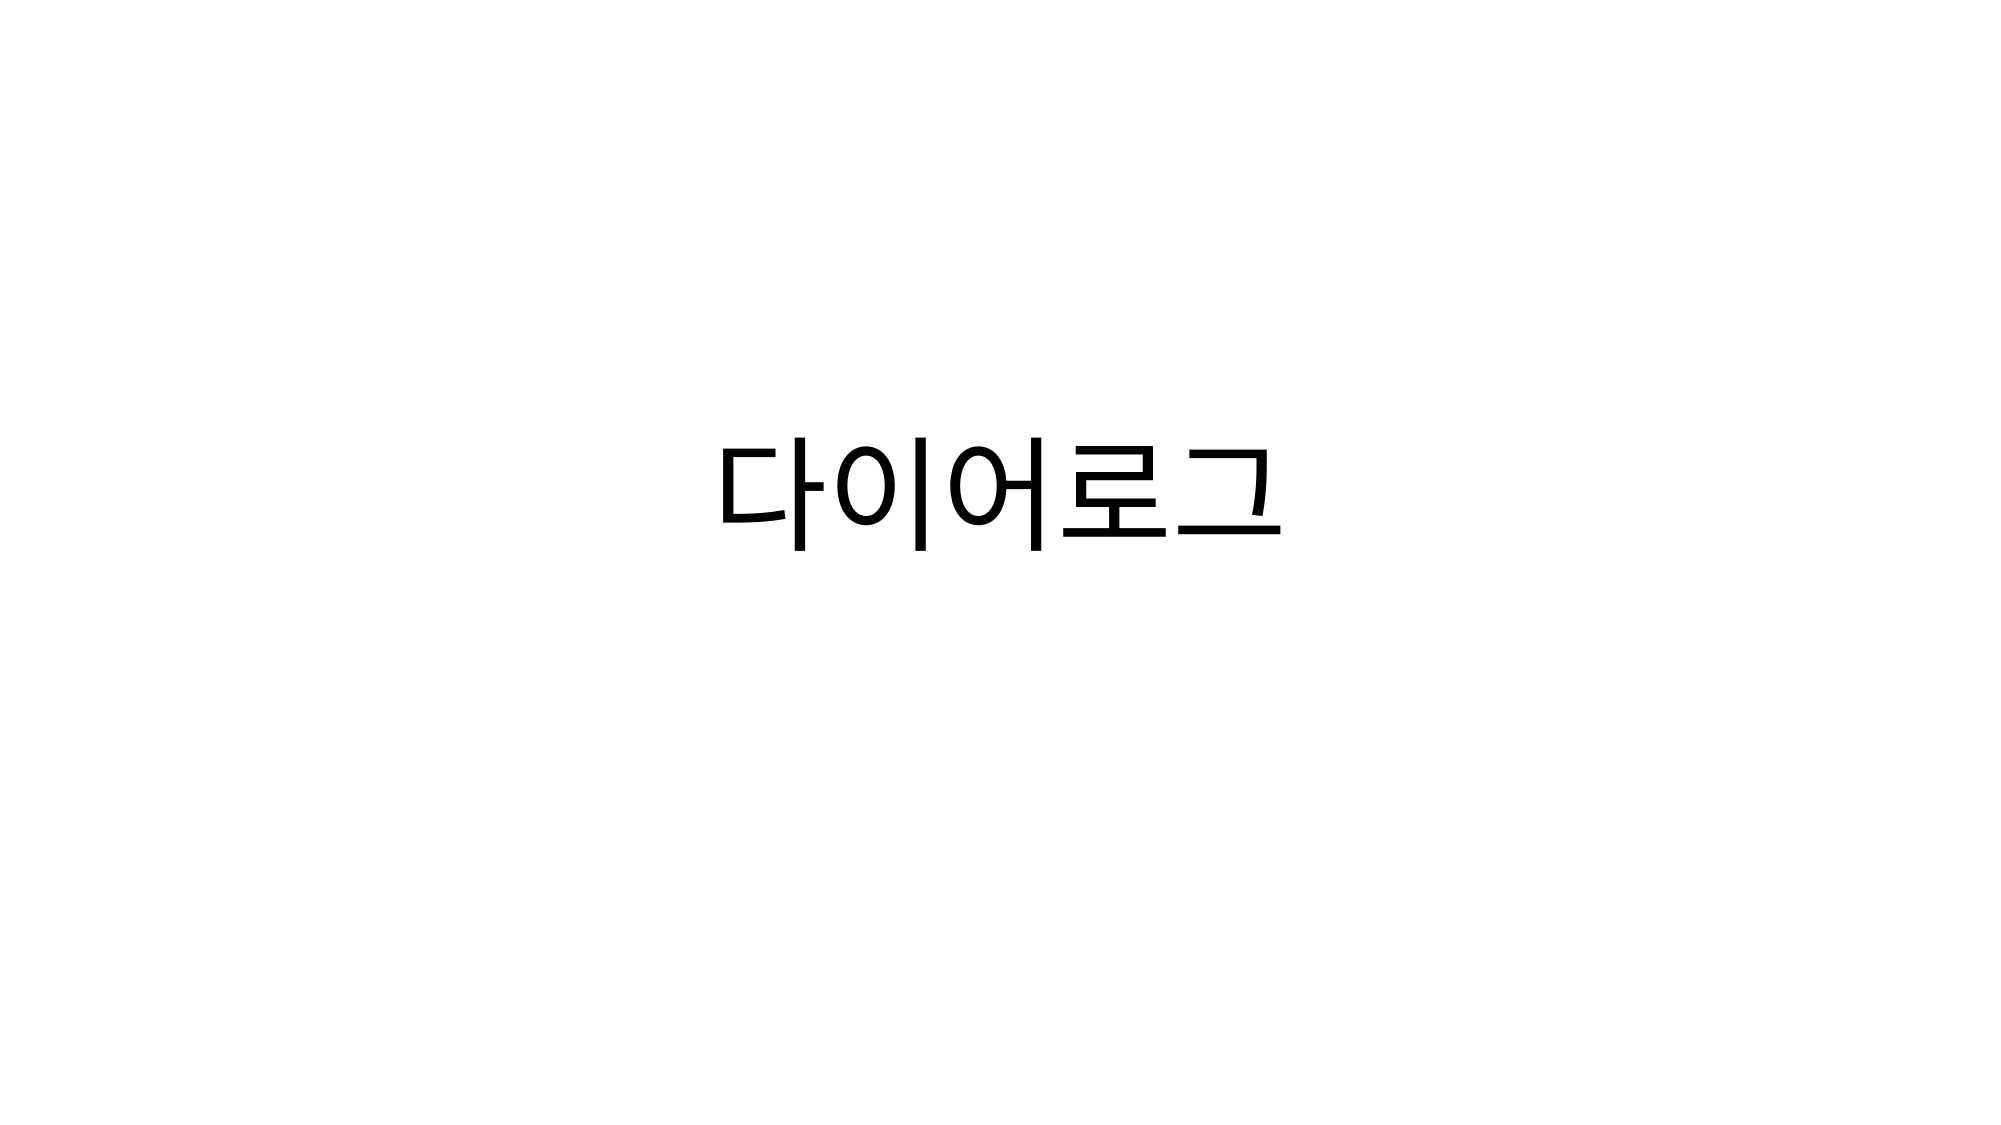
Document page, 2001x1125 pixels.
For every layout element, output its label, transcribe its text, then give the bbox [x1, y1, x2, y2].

title 다이어로그 [249, 184, 1750, 576]
